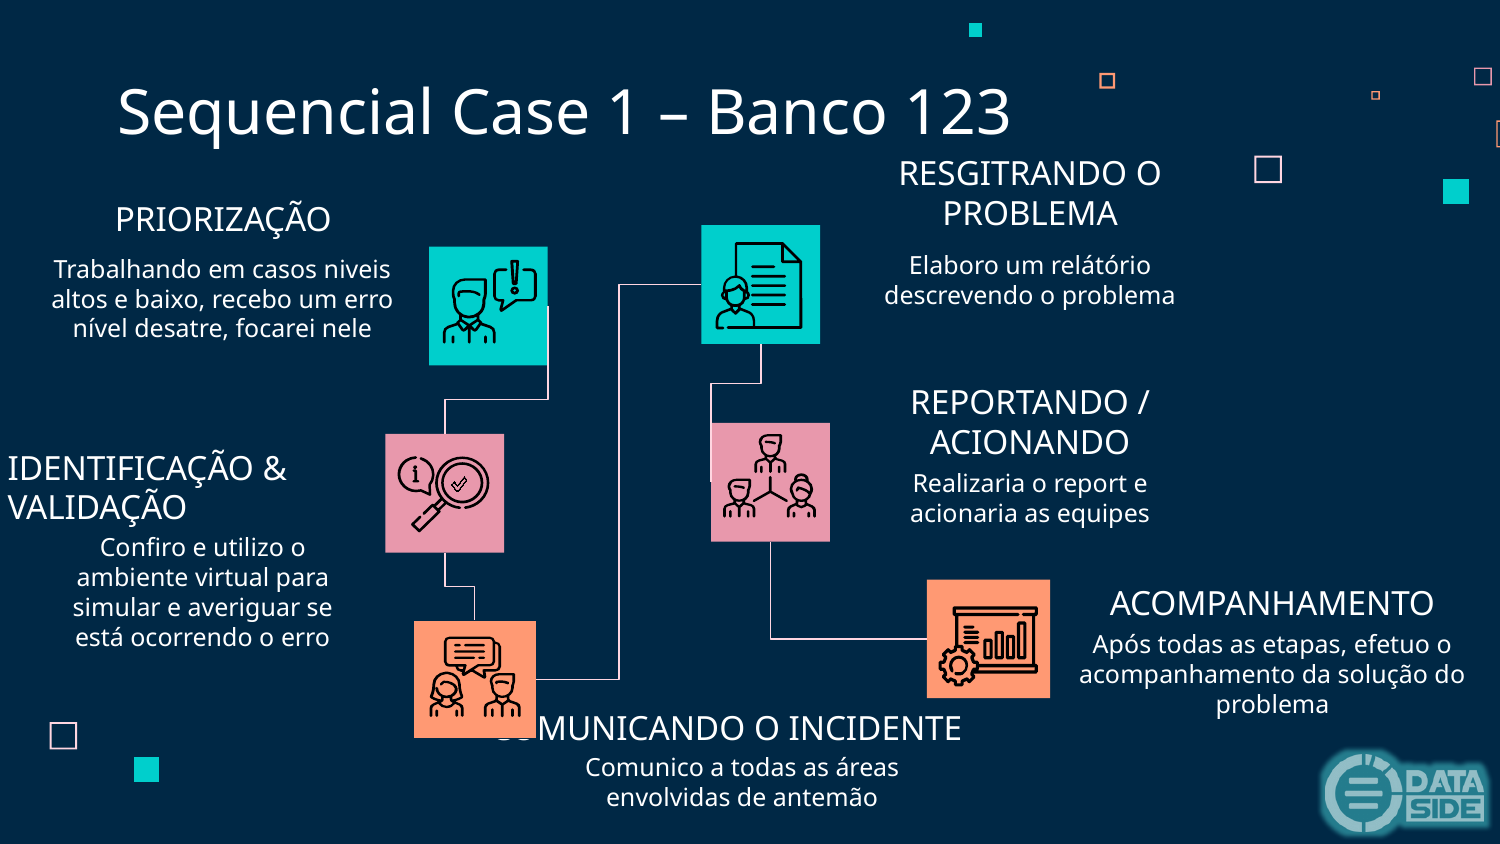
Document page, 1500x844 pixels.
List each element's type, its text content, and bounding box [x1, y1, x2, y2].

text_box [385, 433, 505, 553]
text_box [722, 433, 817, 518]
title COMUNICANDO O INCIDENTE [473, 656, 981, 762]
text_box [938, 606, 1039, 687]
text_box [701, 225, 821, 344]
subtitle Comunico a todas as áreas envolvidas de antemão [561, 762, 924, 843]
text_box [810, 422, 830, 510]
text_box [711, 446, 794, 542]
subtitle Trabalhando em casos niveis altos e baixo, recebo um erro nível desatre, focarei nele [9, 238, 436, 344]
text_box Realizaria o report e acionaria as equipes [861, 452, 1200, 558]
title PRIORIZAÇÃO [69, 147, 378, 238]
title IDENTIFICAÇÃO & VALIDAÇÃO [0, 435, 385, 542]
text_box Após todas as etapas, efetuo o acompanhamento da solução do problema [1023, 613, 1500, 720]
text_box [536, 284, 702, 680]
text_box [666, 388, 806, 439]
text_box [444, 351, 531, 434]
subtitle Confiro e utilizo o ambiente virtual para simular e averiguar se está ocorrendo o erro [40, 516, 366, 623]
picture [1325, 754, 1484, 832]
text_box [799, 511, 898, 669]
text_box [926, 579, 1051, 699]
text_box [715, 241, 803, 330]
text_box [425, 571, 494, 602]
text_box [429, 246, 548, 366]
text_box [413, 620, 537, 739]
text_box ACOMPANHAMENTO [1081, 531, 1464, 638]
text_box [442, 259, 538, 344]
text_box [451, 476, 468, 492]
title RESGITRANDO O PROBLEMA [838, 140, 1222, 247]
title Sequencial Case 1 – Banco 123 [101, 67, 1068, 163]
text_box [429, 636, 521, 718]
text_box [396, 455, 493, 533]
subtitle Elaboro um relátório descrevendo o problema [861, 234, 1200, 341]
text_box REPORTANDO / ACIONANDO [838, 369, 1222, 476]
